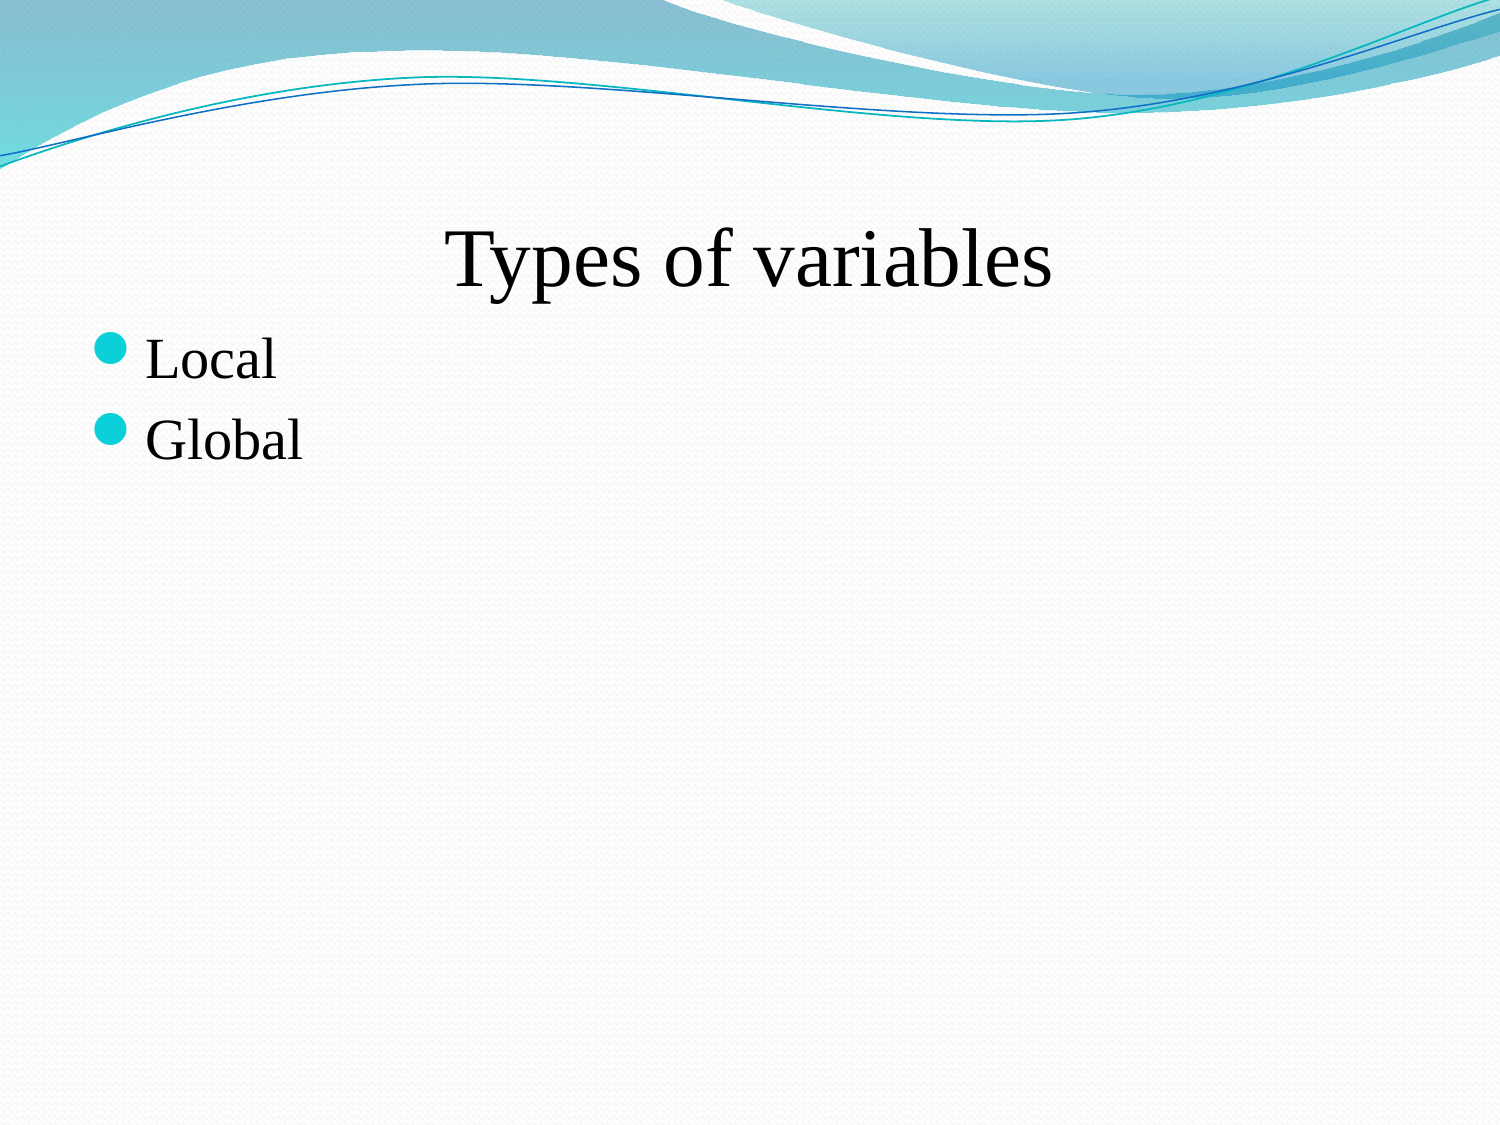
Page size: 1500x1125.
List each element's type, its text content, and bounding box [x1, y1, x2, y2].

list Local Global [75, 312, 1425, 1033]
title Types of variables [75, 115, 1425, 303]
